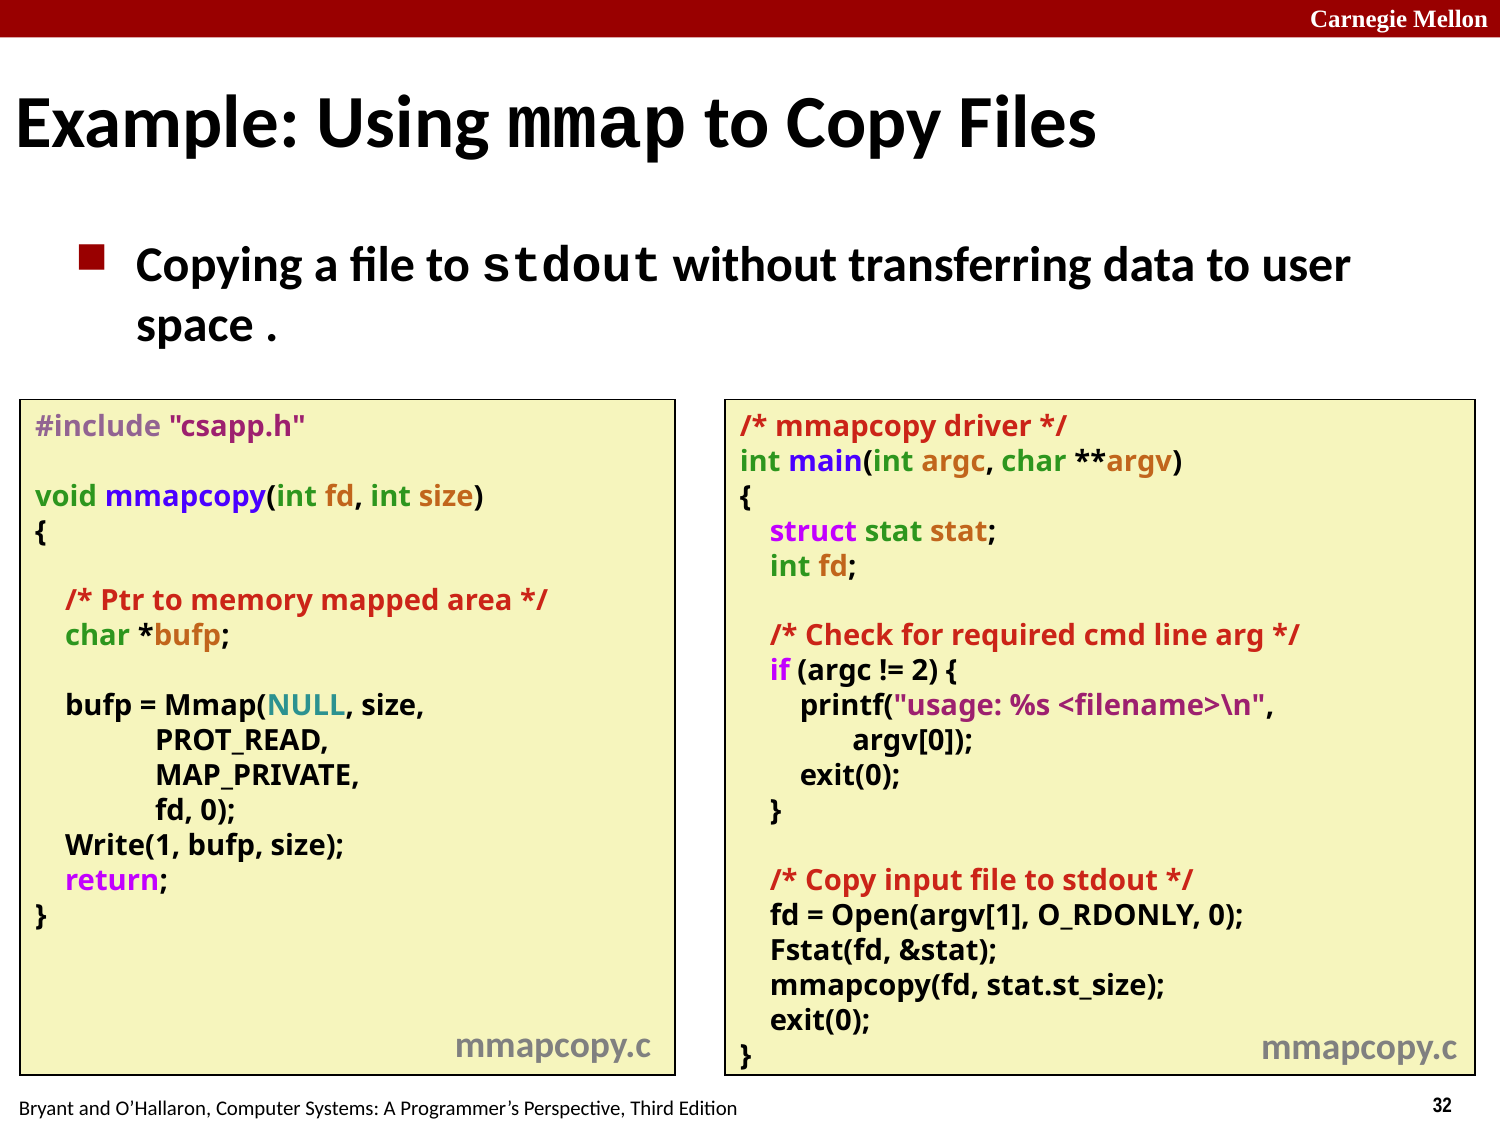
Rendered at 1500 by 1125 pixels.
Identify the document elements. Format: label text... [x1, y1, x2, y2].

text_box Copying a file to stdout without transferring data to user space . [65, 223, 1475, 350]
title Example: Using mmap to Copy Files [0, 75, 1500, 176]
text_box mmapcopy.c [440, 1012, 667, 1073]
text_box #include "csapp.h" void mmapcopy(int fd, int size) { /* Ptr to memory mapped area */ char *bufp; bufp = Mmap(NULL, size, PROT_READ, MAP_PRIVATE, fd, 0); Write(1, bufp, size); return; } [20, 399, 675, 1075]
text_box /* mmapcopy driver */ int main(int argc, char **argv) { struct stat stat; int fd; /* Check for required cmd line arg */ if (argc != 2) { printf("usage: %s <filename>\n", argv[0]); exit(0); } /* Copy input file to stdout */ fd = Open(argv[1], O_RDONLY, 0); Fstat(fd, &stat); mmapcopy(fd, stat.st_size); exit(0); } [724, 399, 1475, 1075]
text_box mmapcopy.c [1246, 1014, 1473, 1075]
